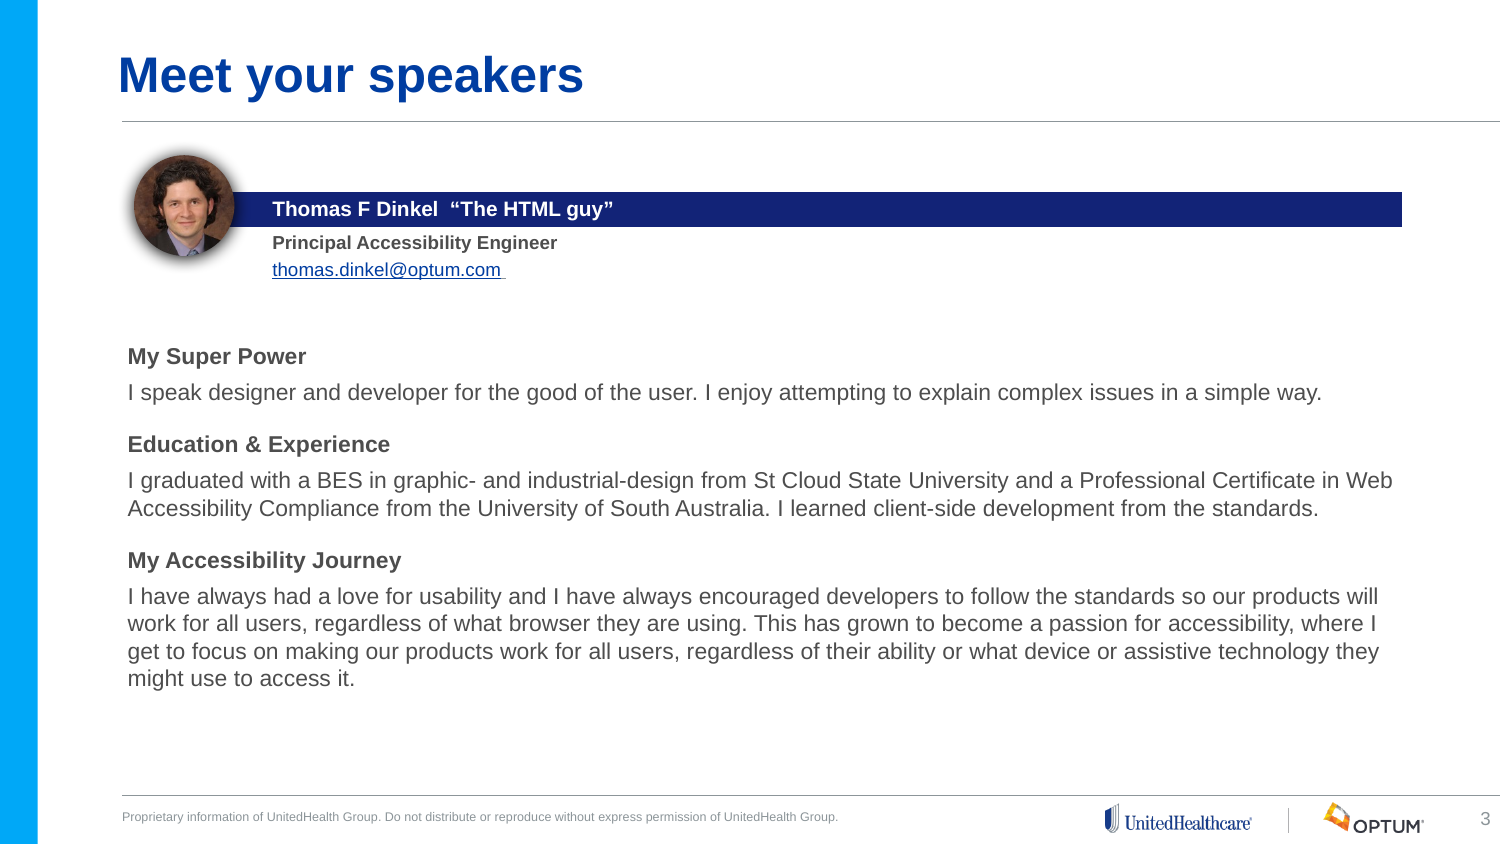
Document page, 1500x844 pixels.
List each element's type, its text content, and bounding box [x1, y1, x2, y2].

picture [133, 154, 235, 257]
picture [1105, 803, 1252, 833]
title Meet your speakers [102, 28, 1078, 126]
table_header Thomas F Dinkel “The HTML guy” [246, 192, 1402, 227]
table_cell Principal Accessibility Engineer thomas.dinkel@optum.com [190, 227, 1402, 300]
slide_number 3 [1316, 808, 1491, 830]
picture [1323, 802, 1424, 808]
text_box My Super Power I speak designer and developer for the good of the user. I enjoy attempting to explain complex issues in a simple way. Education & Experience I graduated with a BES in graphic- and industrial-design from St Cloud State University and a Professional Certificate in Web Accessibility Compliance from the University of South Australia. I learned client-side development from the standards. My Accessibility Journey I have always had a love for usability and I have always encouraged developers to follow the standards so our products will work for all users, regardless of what browser they are using. This has grown to become a passion for accessibility, where I get to focus on making our products work for all users, regardless of their ability or what device or assistive technology they might use to access it. [127, 341, 1402, 692]
